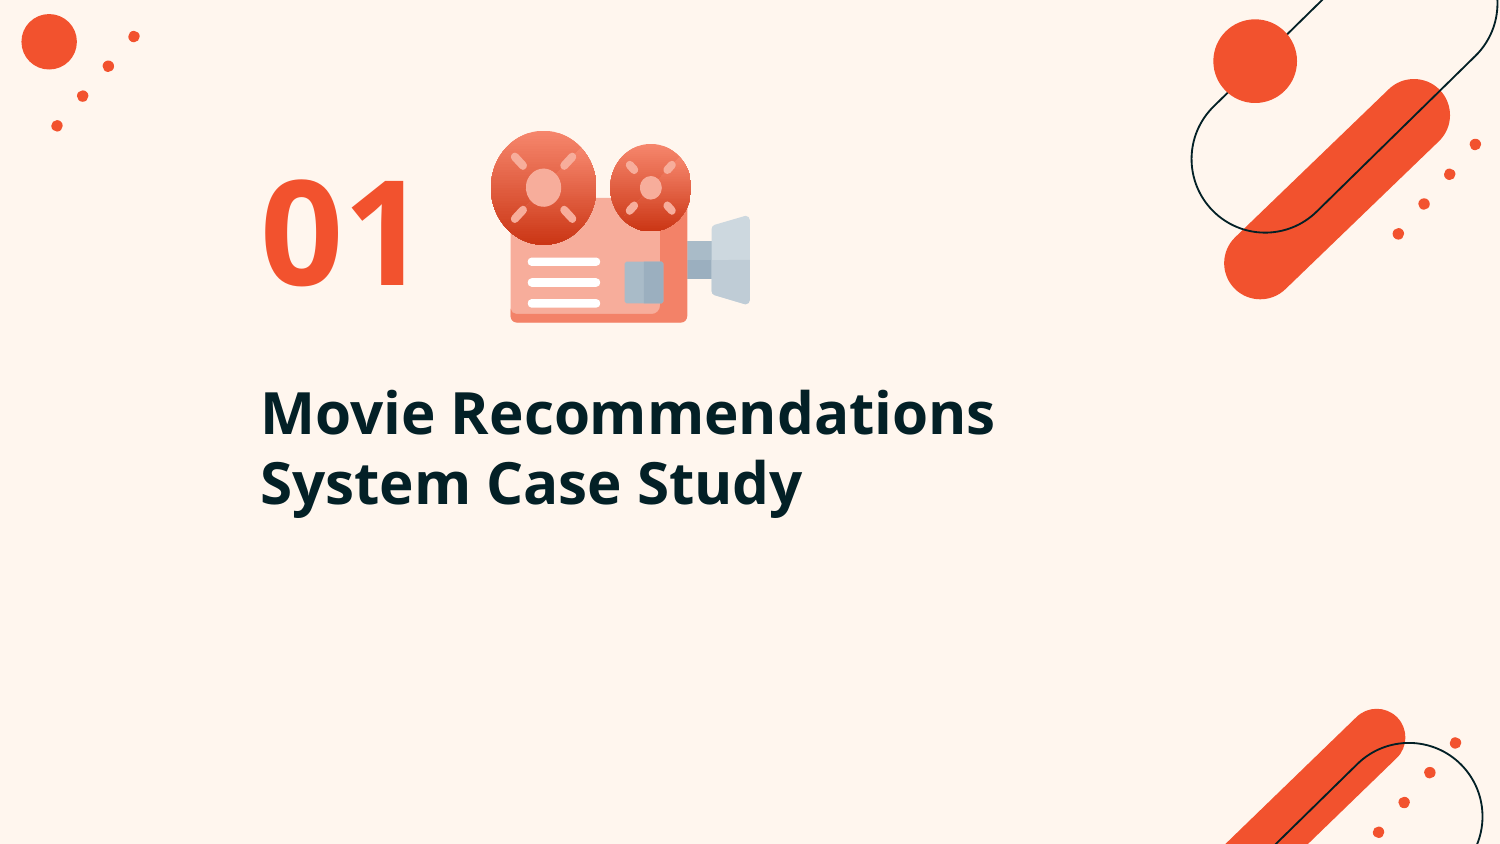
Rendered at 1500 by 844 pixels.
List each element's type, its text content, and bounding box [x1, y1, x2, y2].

title 01 [245, 111, 516, 341]
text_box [490, 130, 751, 323]
title Movie Recommendations System Case Study [245, 341, 1067, 551]
